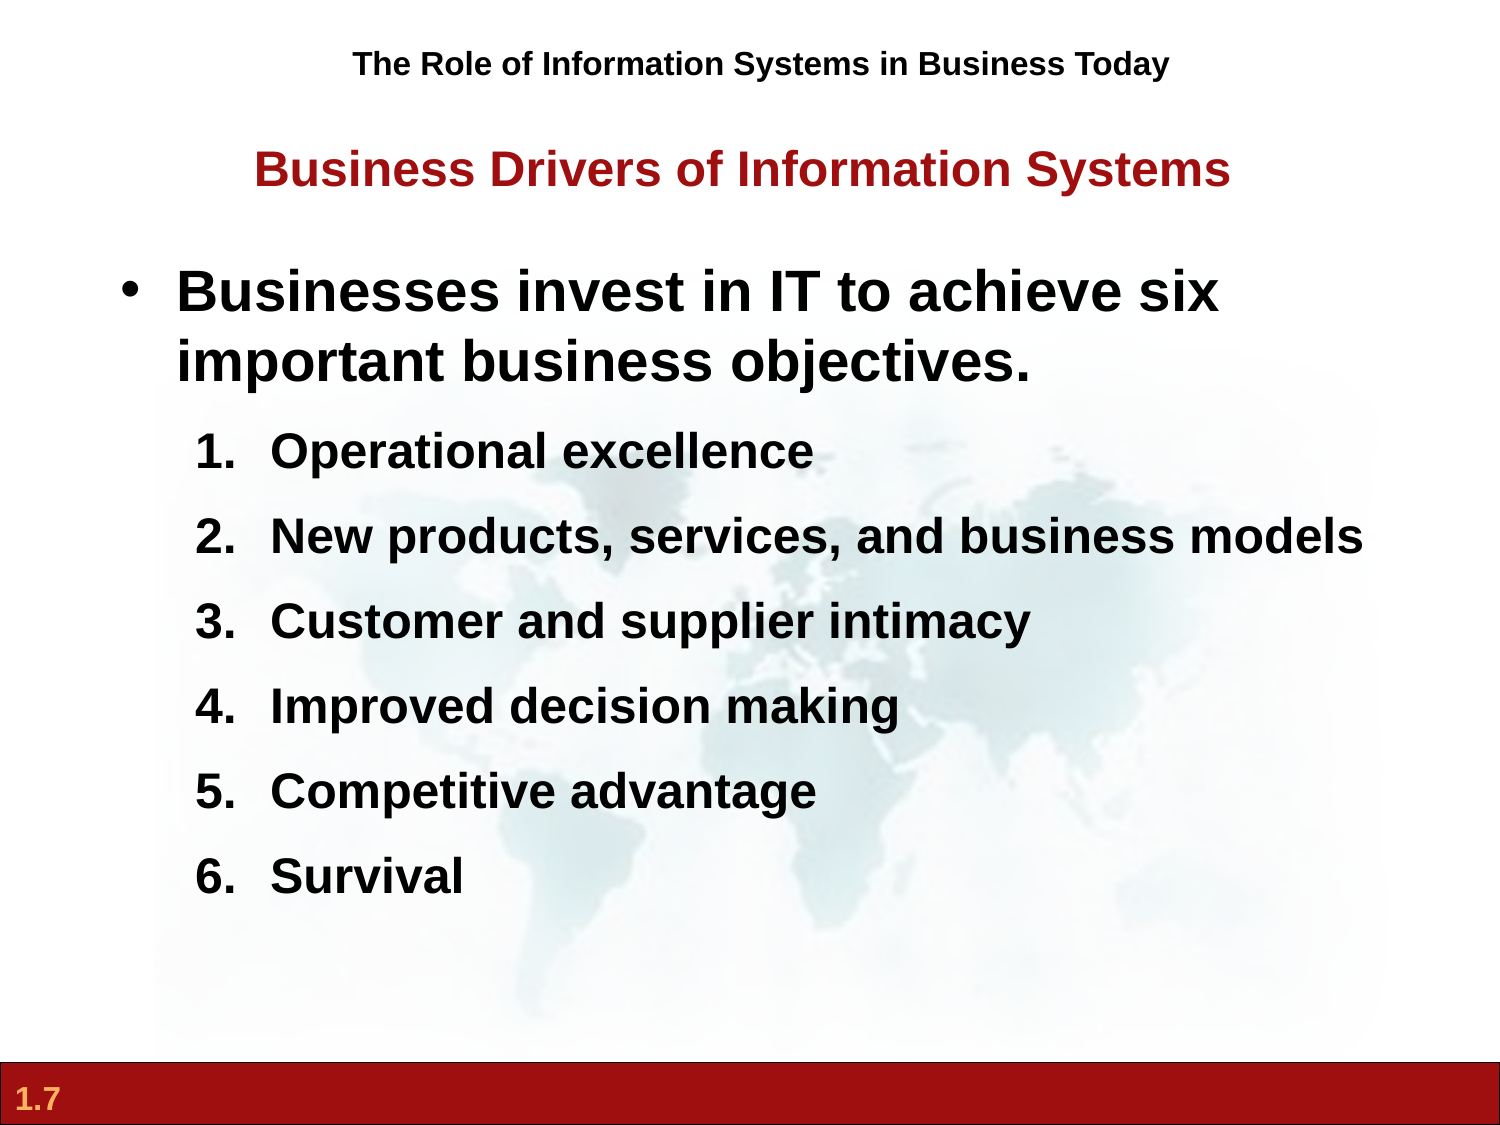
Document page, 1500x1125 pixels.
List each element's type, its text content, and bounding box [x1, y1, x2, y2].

text_box Business Drivers of Information Systems [105, 128, 1381, 204]
text_box The Role of Information Systems in Business Today [292, 35, 1231, 90]
text_box Businesses invest in IT to achieve six important business objectives. Operational excellence New products, services, and business models Customer and supplier intimacy Improved decision making Competitive advantage Survival [105, 246, 1431, 961]
picture [0, 0, 1500, 1062]
